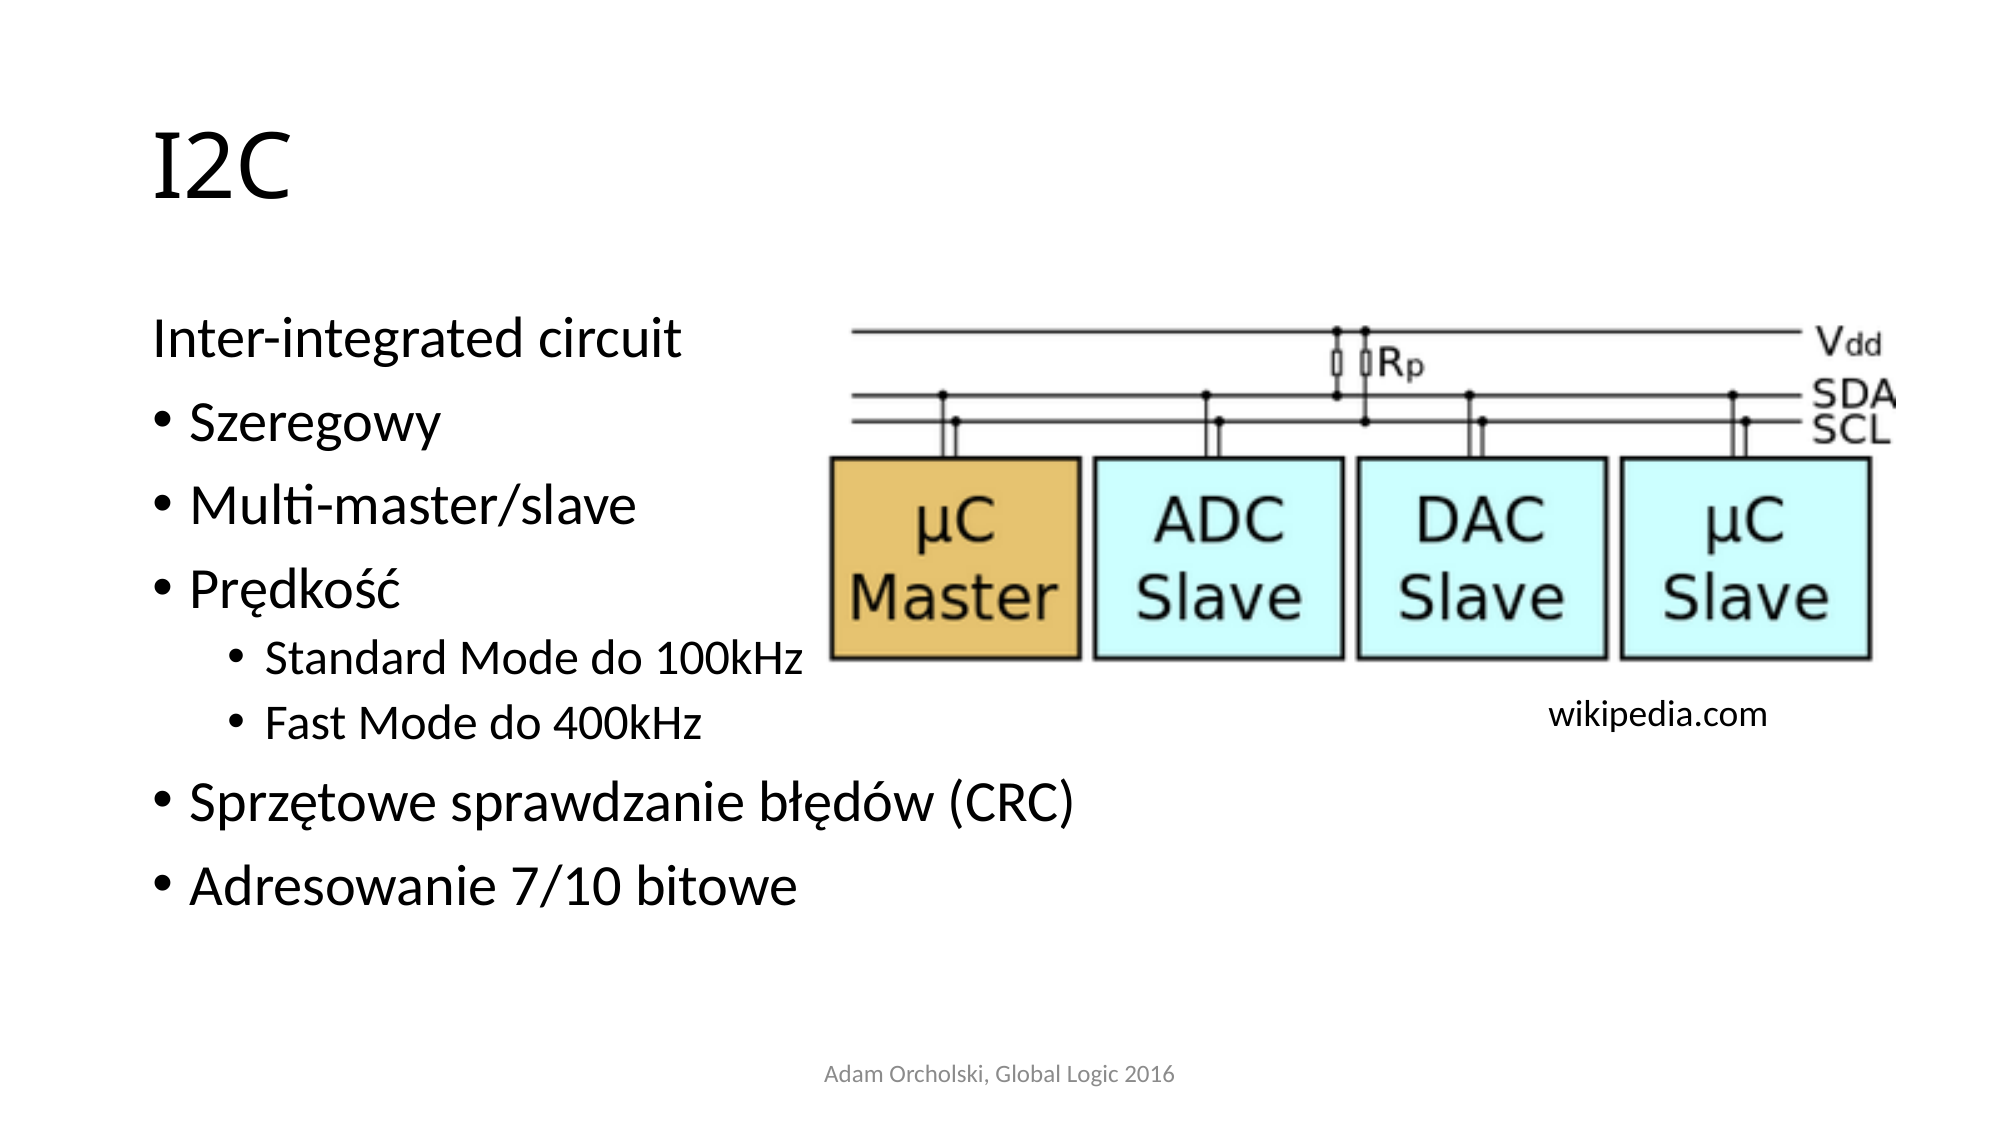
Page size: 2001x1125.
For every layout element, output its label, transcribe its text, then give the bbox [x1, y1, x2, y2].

text_box wikipedia.com [1533, 690, 1784, 741]
picture [820, 314, 1896, 690]
title I2C [137, 59, 1863, 278]
footer Adam Orcholski, Global Logic 2016 [662, 1042, 1338, 1103]
list Inter-integrated circuit Szeregowy Multi-master/slave Prędkość Standard Mode do 100kHz Fast Mode do 400kHz Sprzętowe sprawdzanie błędów (CRC) Adresowanie 7/10 bitowe [137, 299, 1863, 1014]
